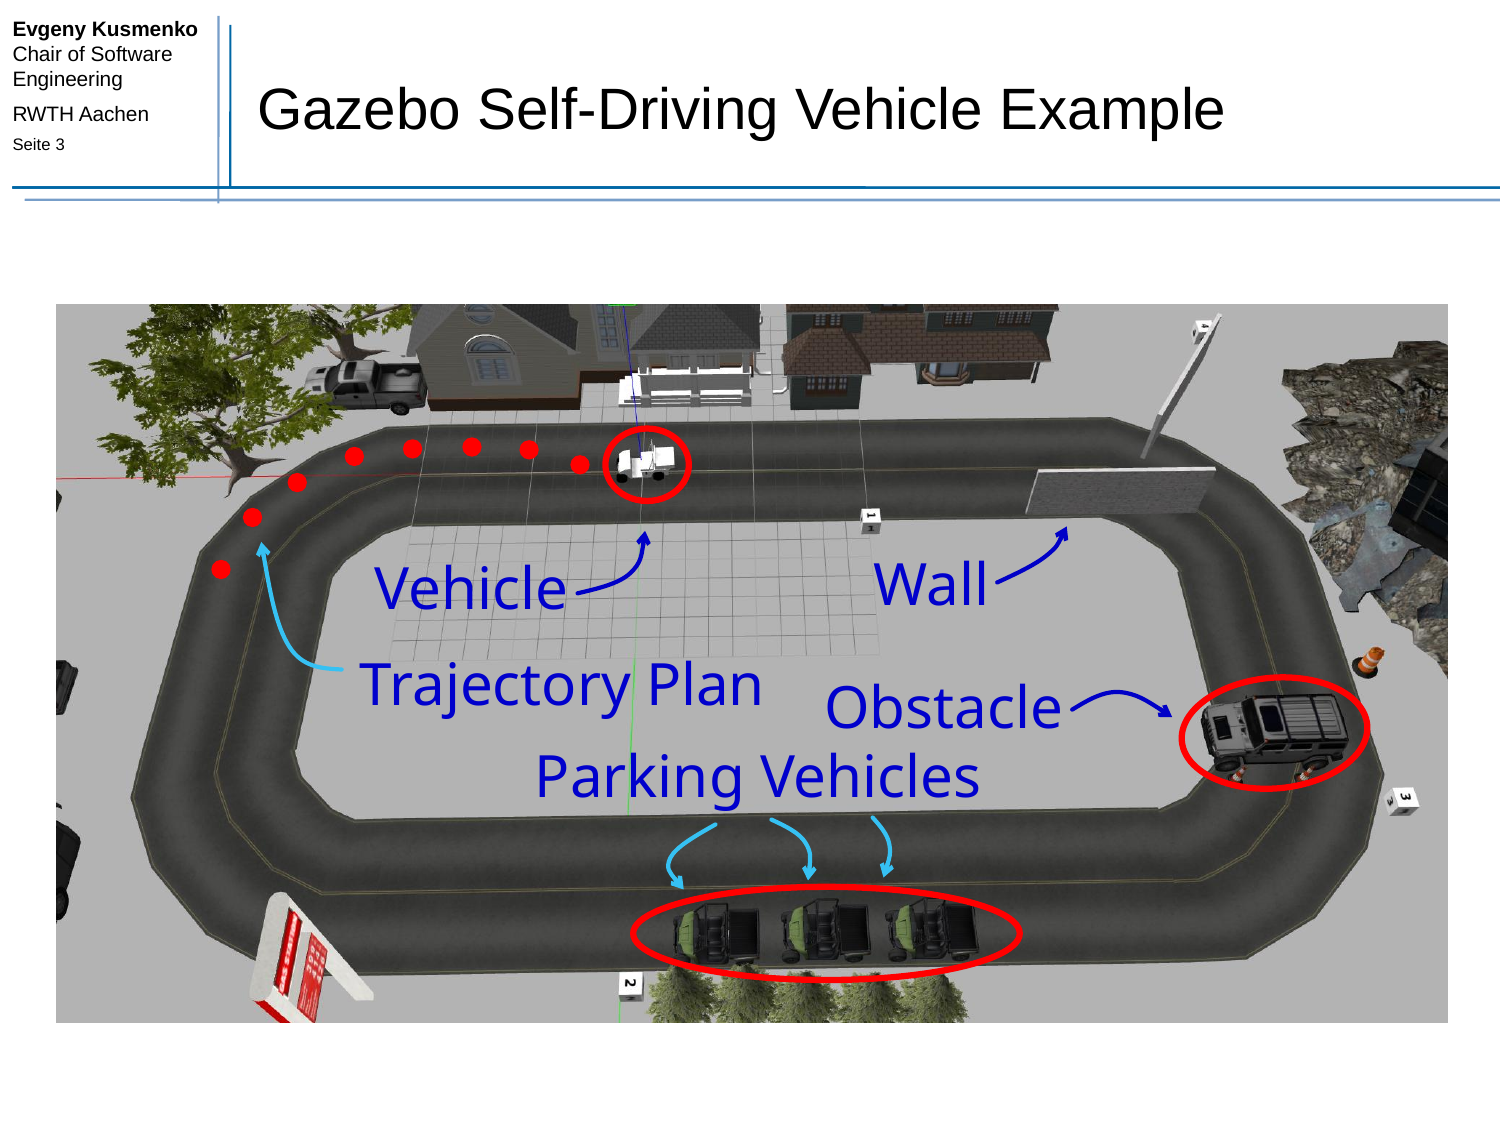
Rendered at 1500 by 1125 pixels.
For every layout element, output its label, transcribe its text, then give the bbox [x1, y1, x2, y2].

title Gazebo Self-Driving Vehicle Example [242, 37, 1483, 176]
picture [55, 304, 1448, 1024]
